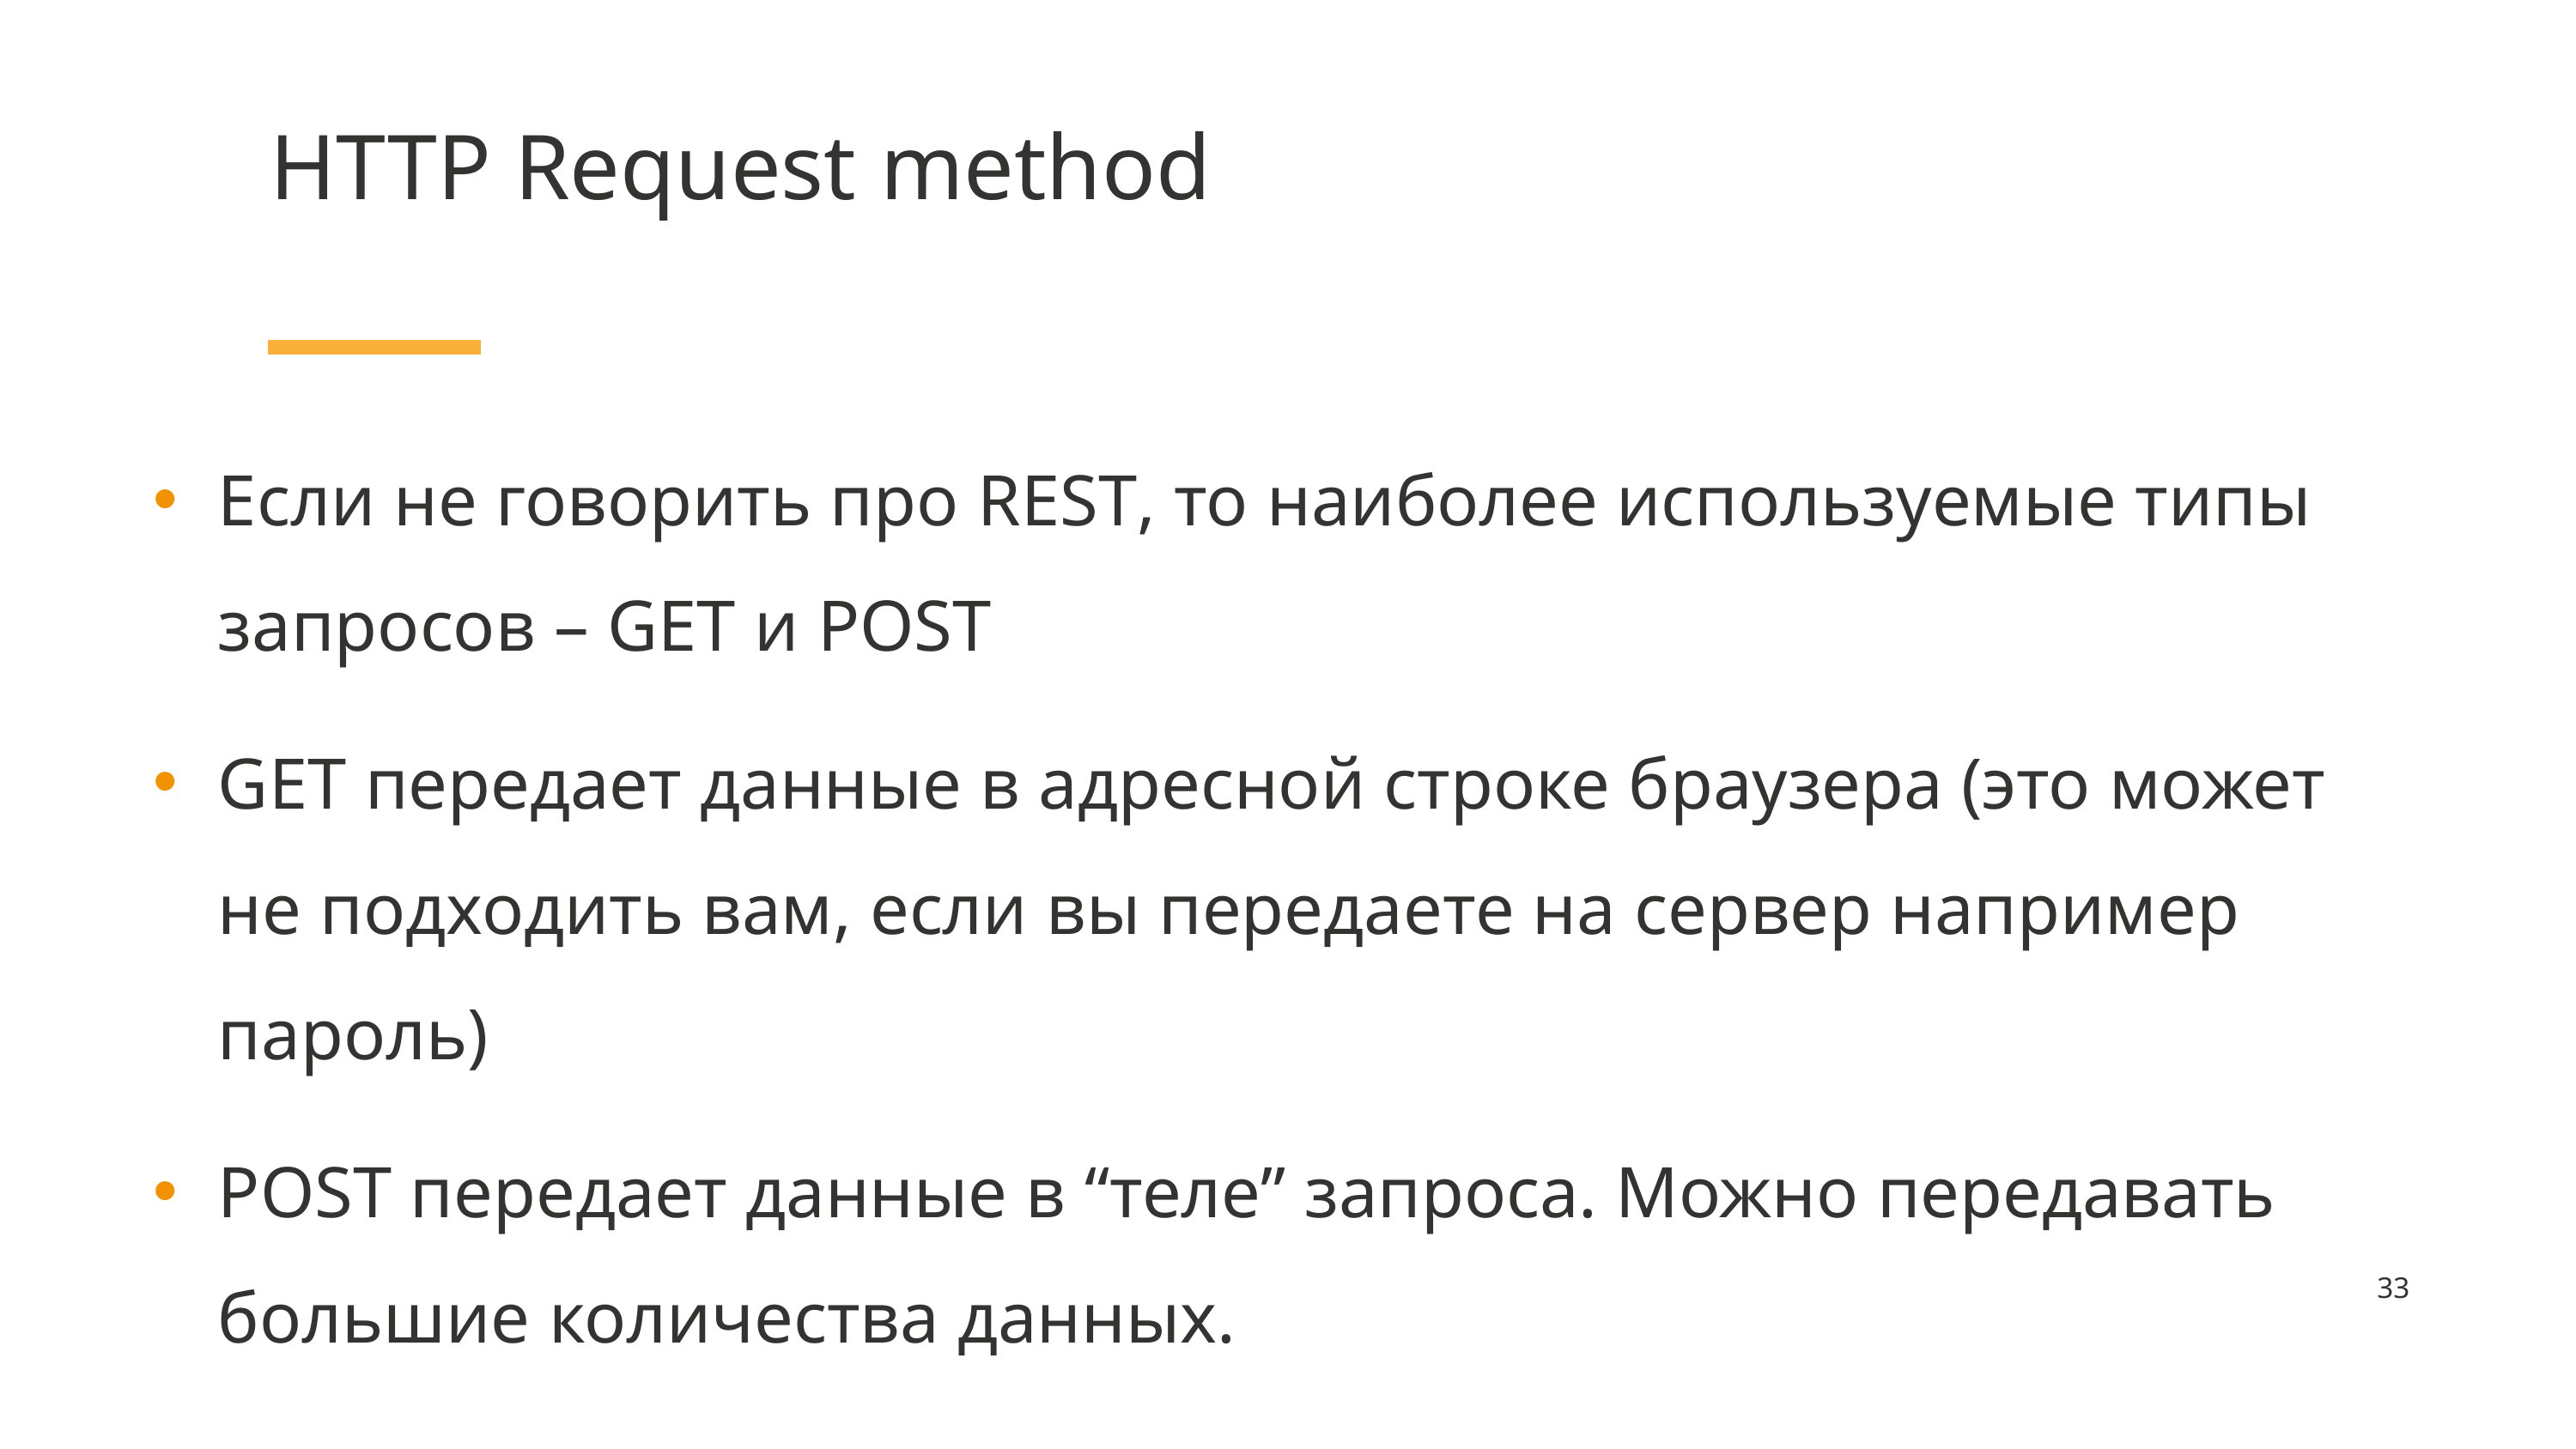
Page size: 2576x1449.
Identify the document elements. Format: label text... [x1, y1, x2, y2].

text_box Если не говорить про REST, то наиболее используемые типы запросов – GET и POST GET передает данные в адресной строке браузера (это может не подходить вам, если вы передаете на сервер например пароль) POST передает данные в “теле” запроса. Можно передавать большие количества данных. [141, 407, 2404, 1382]
slide_number 33 [2404, 1232, 2410, 1309]
title HTTP Request method [270, 122, 2410, 355]
